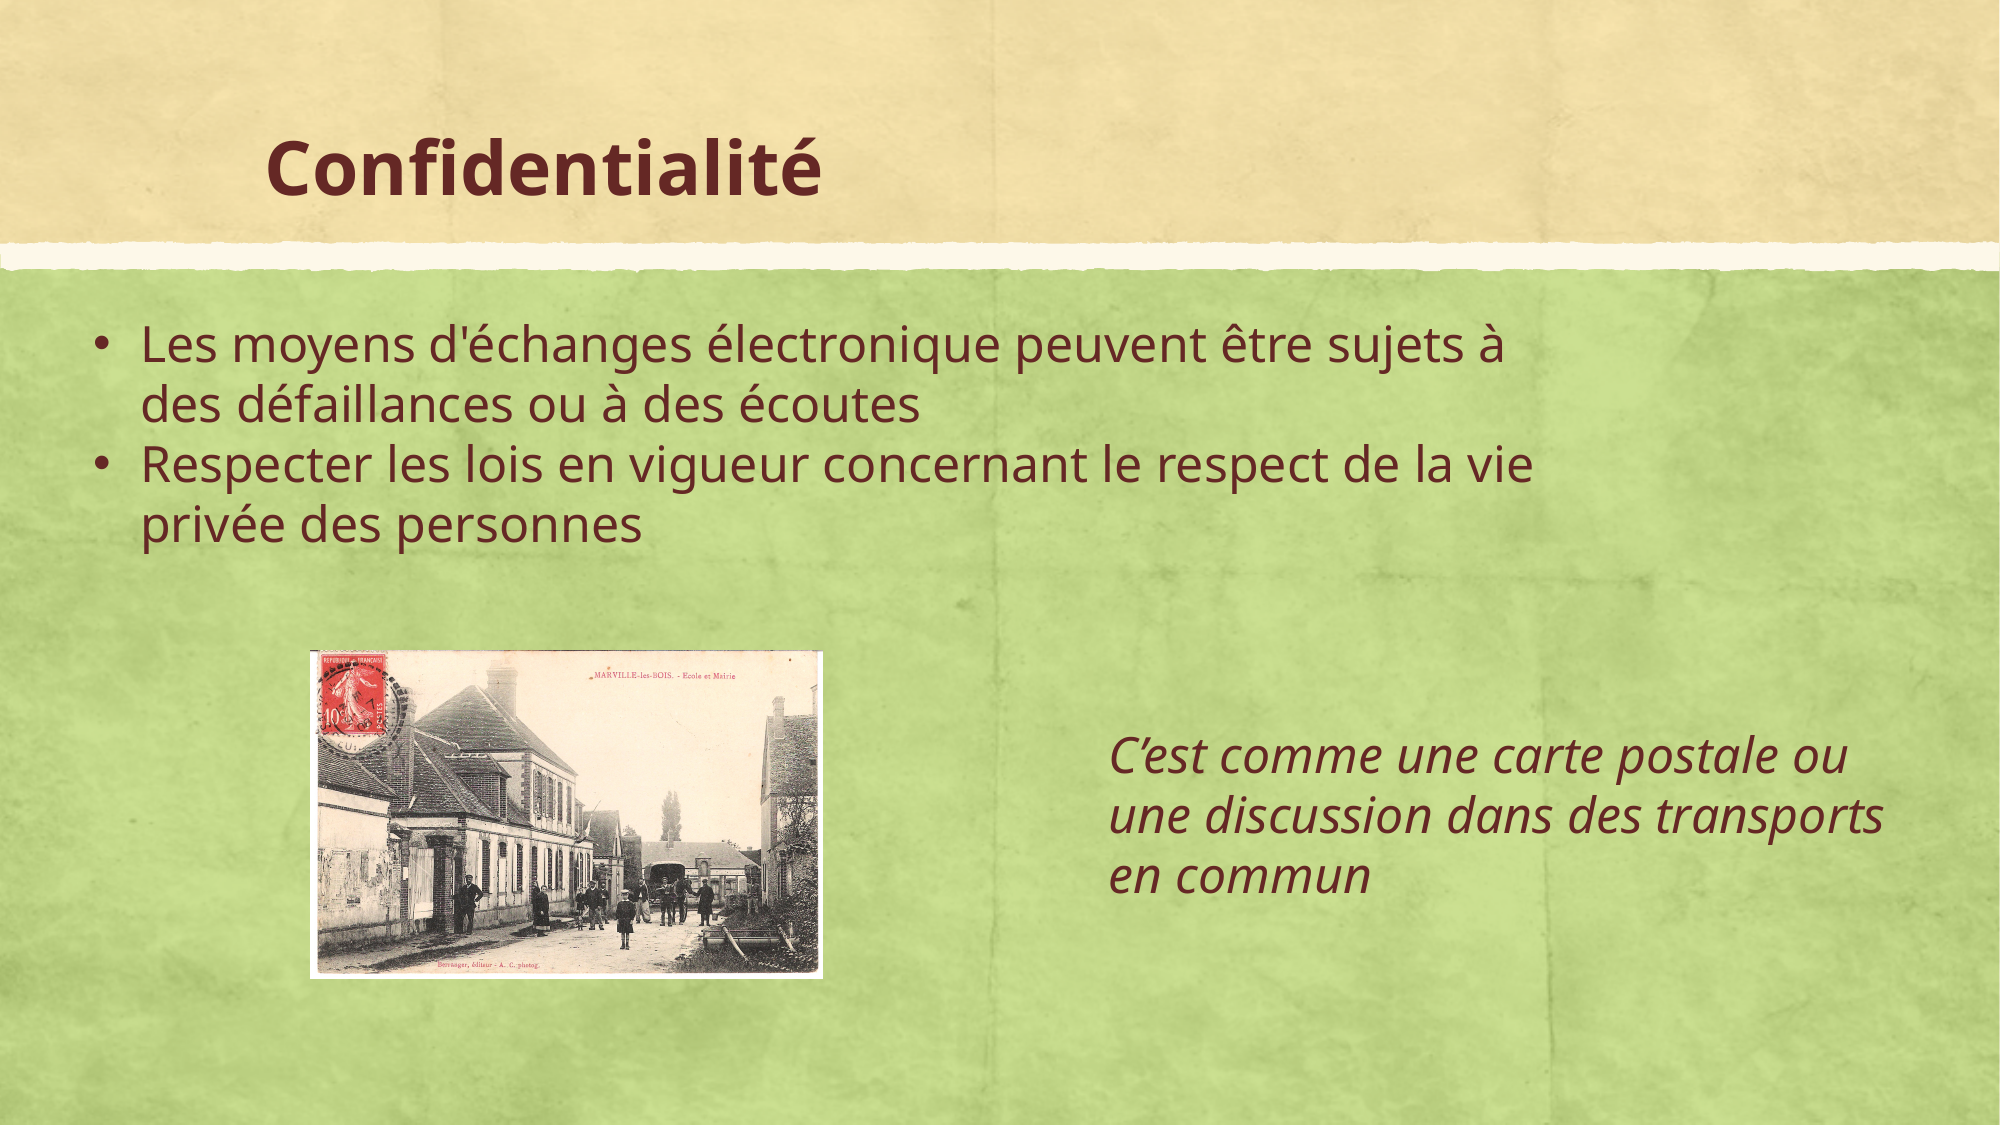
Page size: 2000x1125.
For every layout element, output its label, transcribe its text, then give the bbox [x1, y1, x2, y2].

title Confidentialité [249, 31, 1750, 219]
text_box Les moyens d'échanges électronique peuvent être sujets à des défaillances ou à des écoutes Respecter les lois en vigueur concernant le respect de la vie privée des personnes [78, 304, 1567, 560]
picture [310, 650, 823, 979]
text_box C’est comme une carte postale ou une discussion dans des transports en commun [1094, 715, 1945, 911]
